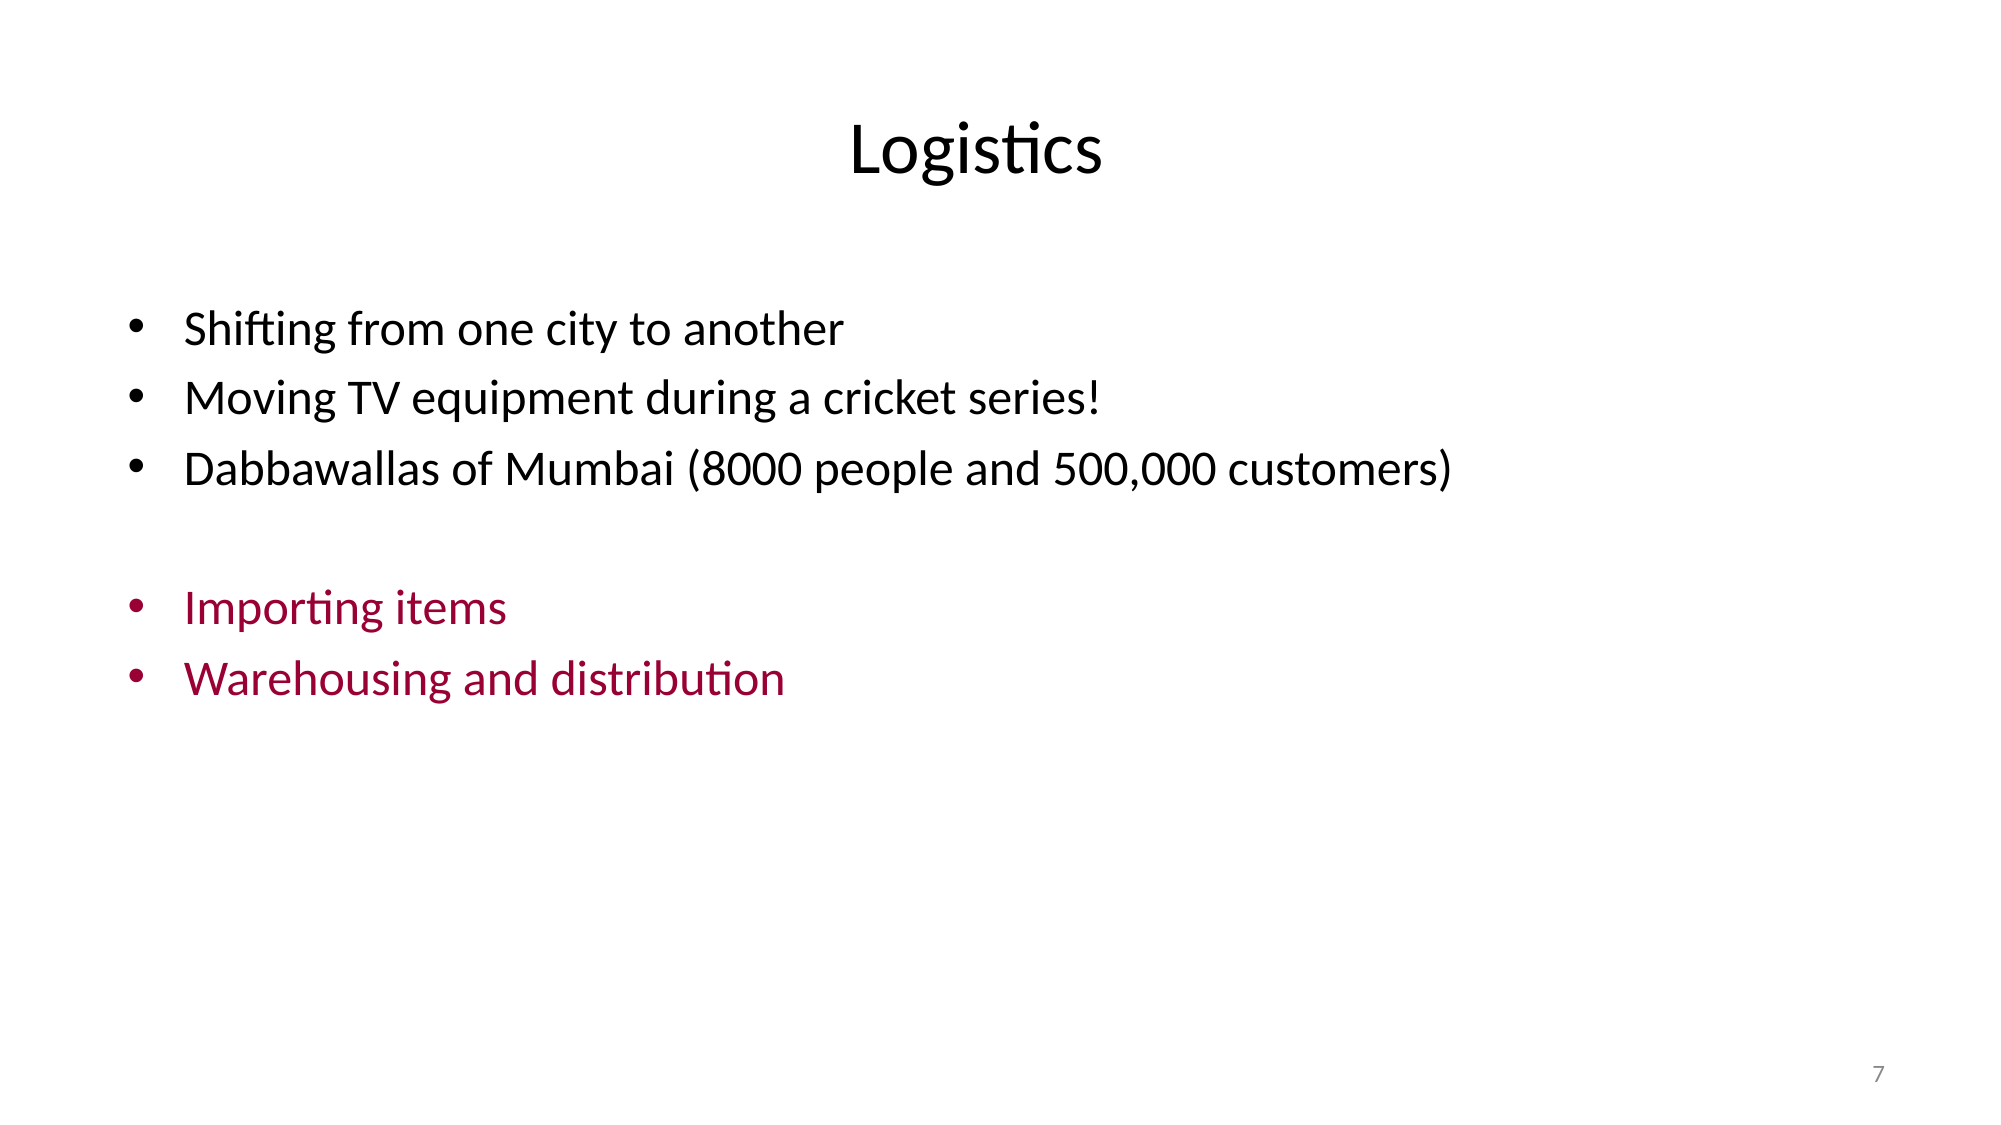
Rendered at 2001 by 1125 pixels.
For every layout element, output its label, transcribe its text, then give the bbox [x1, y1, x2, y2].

list Shifting from one city to another Moving TV equipment during a cricket series! Dabbawallas of Mumbai (8000 people and 500,000 customers) Importing items Warehousing and distribution [112, 287, 1875, 963]
slide_number 7 [1433, 1042, 1900, 1103]
title Logistics [337, 50, 1616, 238]
